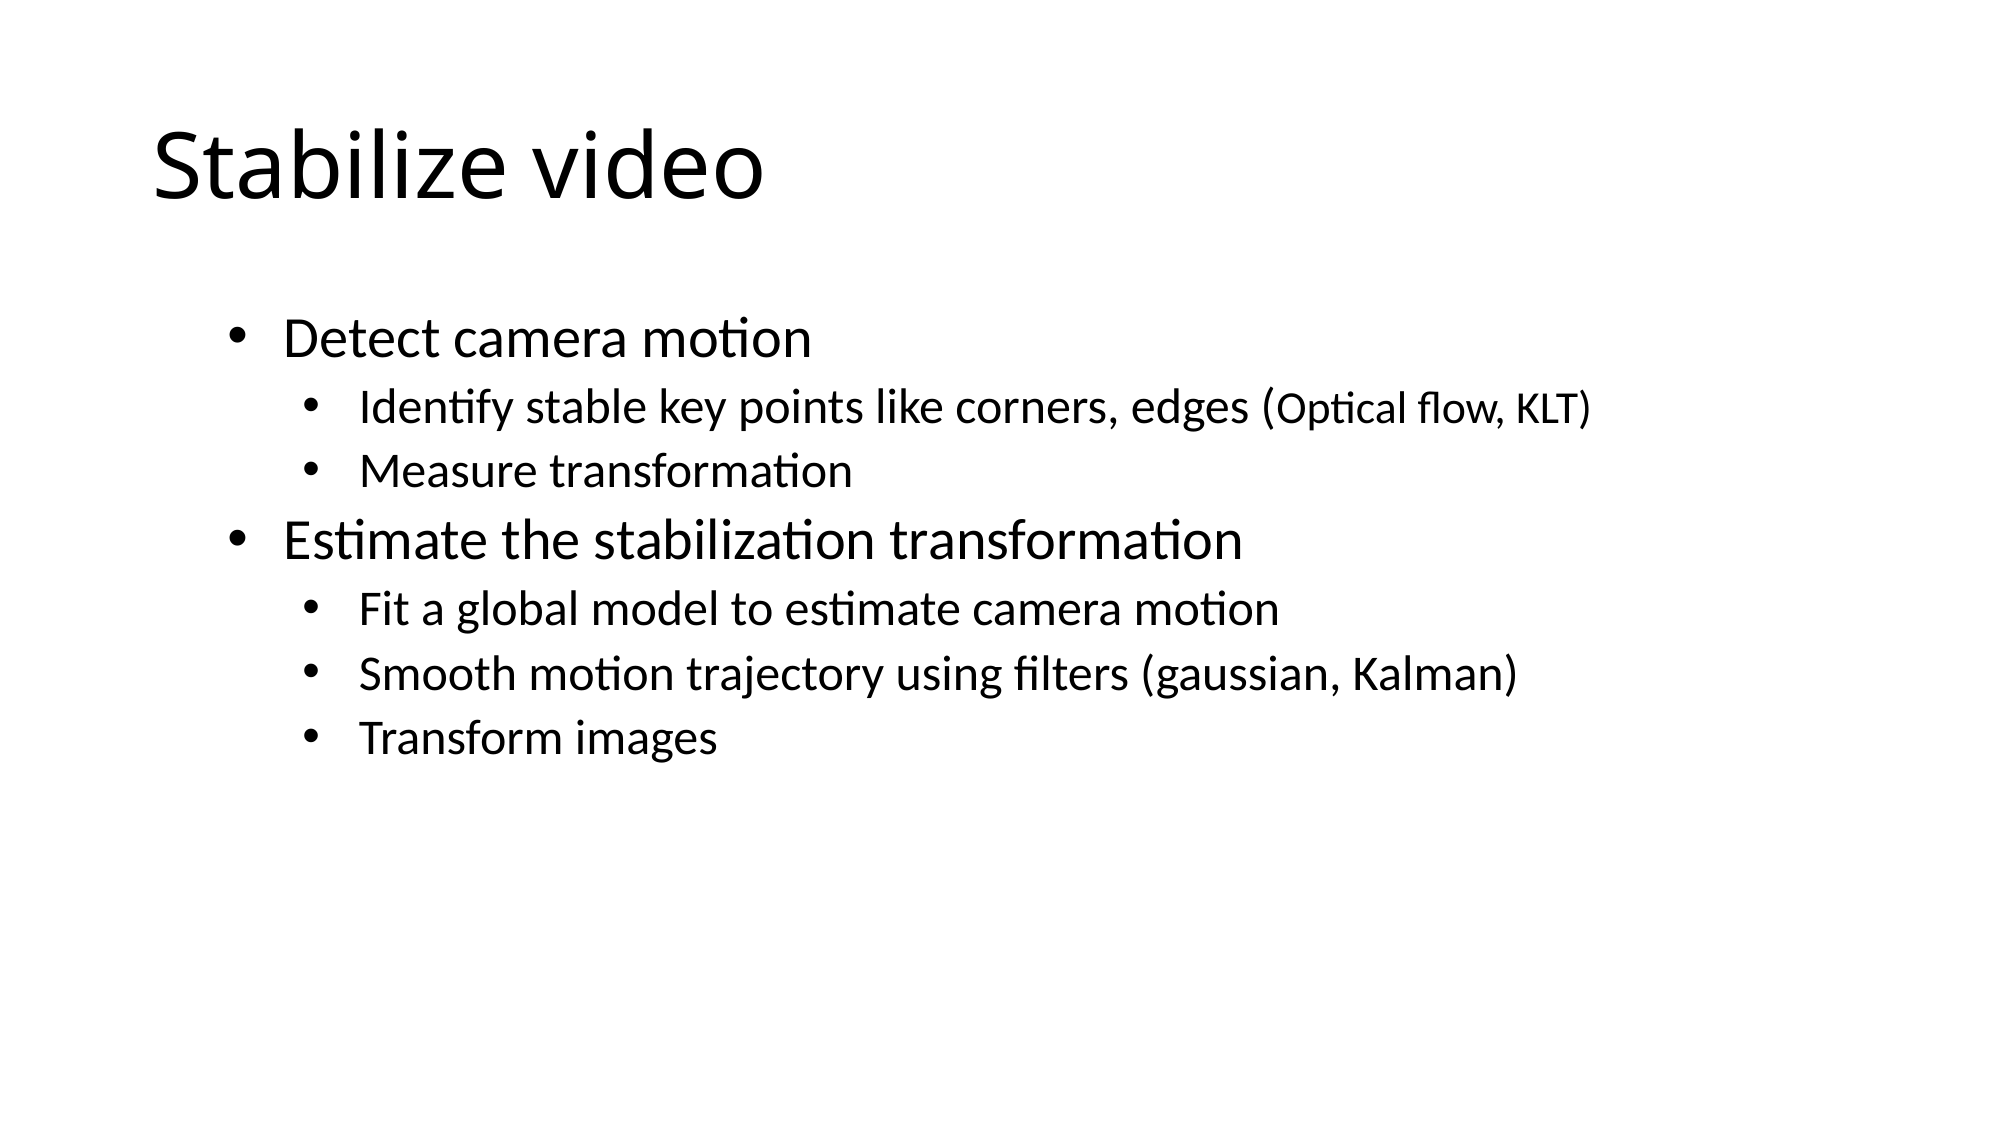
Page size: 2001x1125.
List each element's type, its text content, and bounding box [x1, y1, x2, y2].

list Detect camera motion Identify stable key points like corners, edges (Optical flow, KLT) Measure transformation Estimate the stabilization transformation Fit a global model to estimate camera motion Smooth motion trajectory using filters (gaussian, Kalman) Transform images [137, 299, 1863, 1014]
title Stabilize video [137, 59, 1863, 278]
